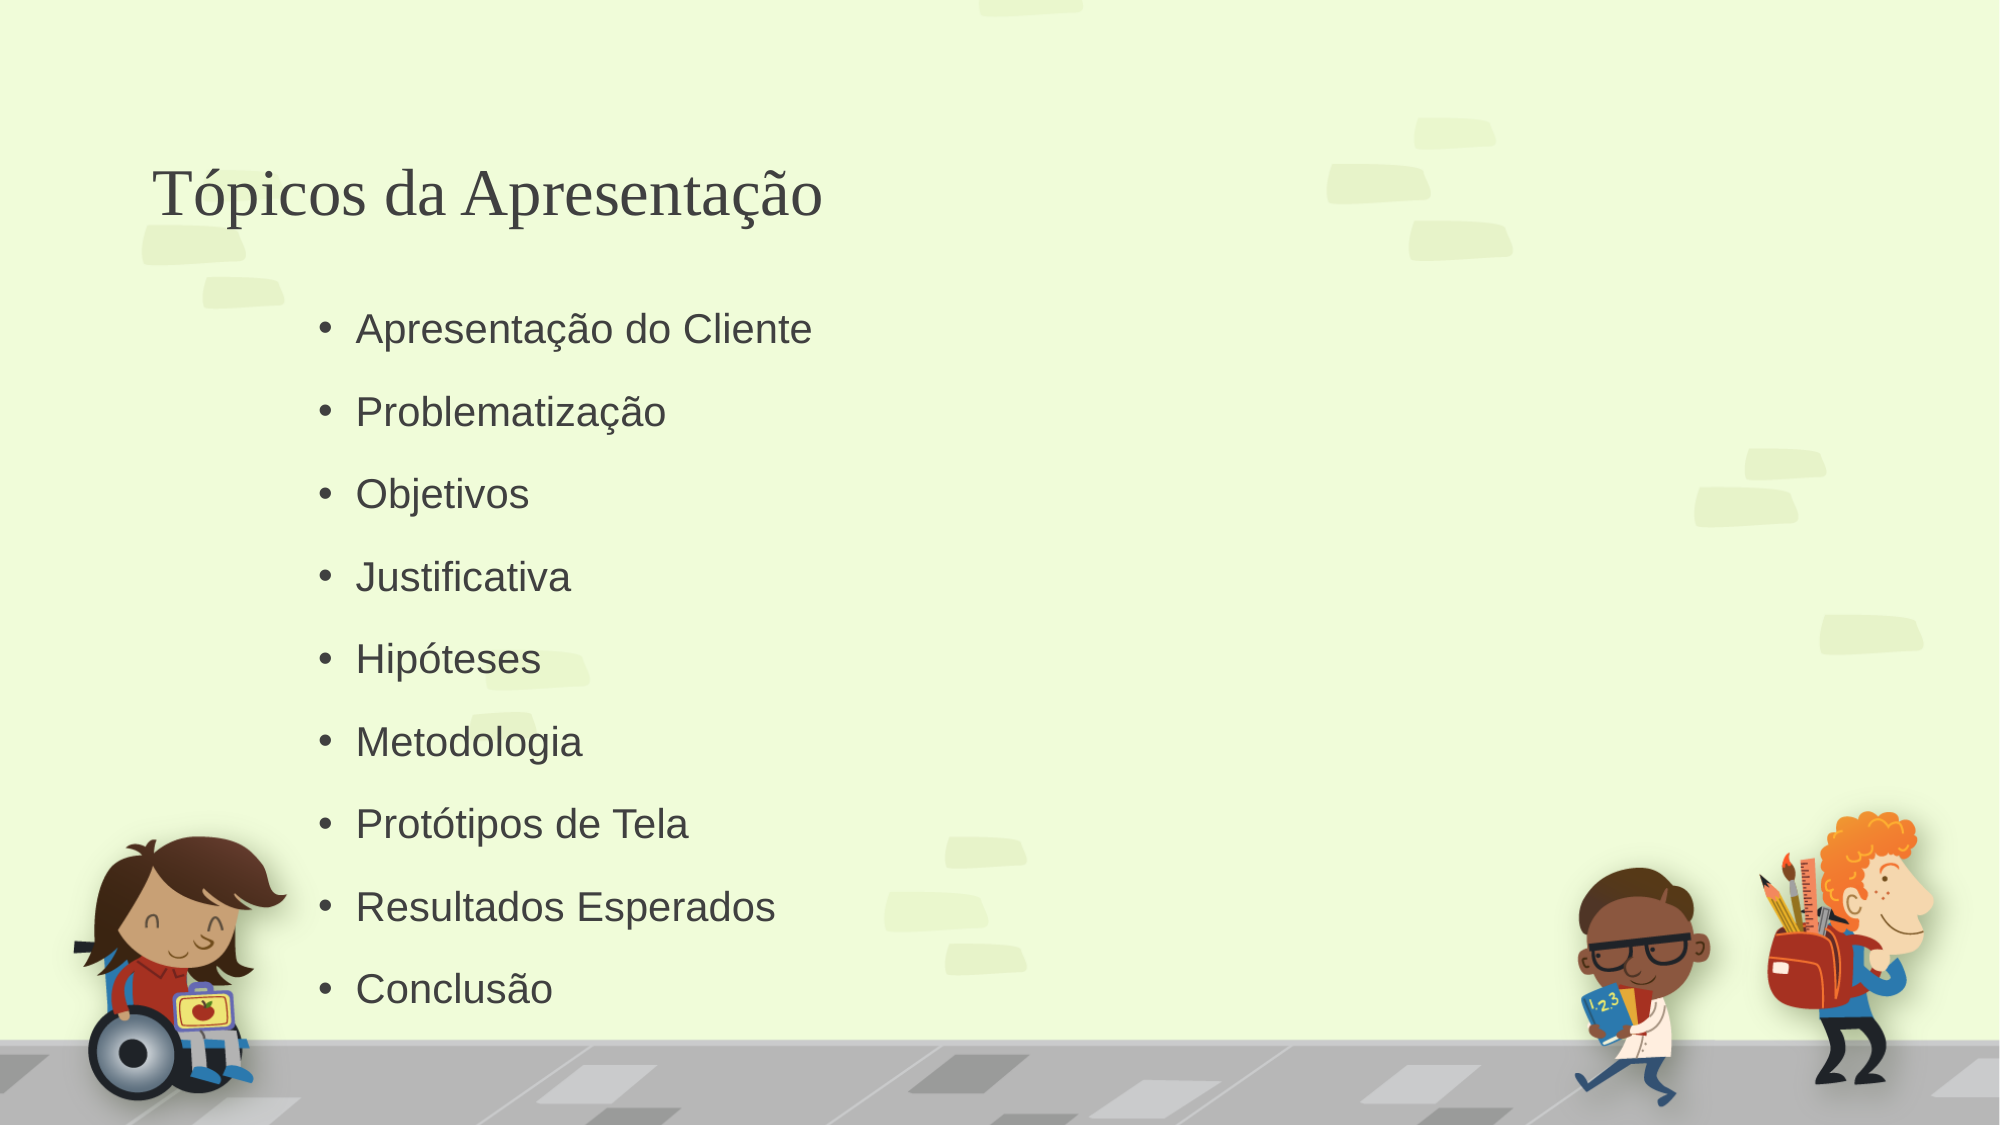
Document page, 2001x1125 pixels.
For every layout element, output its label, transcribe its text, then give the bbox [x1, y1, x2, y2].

list Apresentação do Cliente Problematização Objetivos Justificativa Hipóteses Metodologia Protótipos de Tela Resultados Esperados Conclusão [303, 299, 1750, 1059]
title Tópicos da Apresentação [137, 59, 1750, 238]
picture [0, 0, 2000, 1125]
